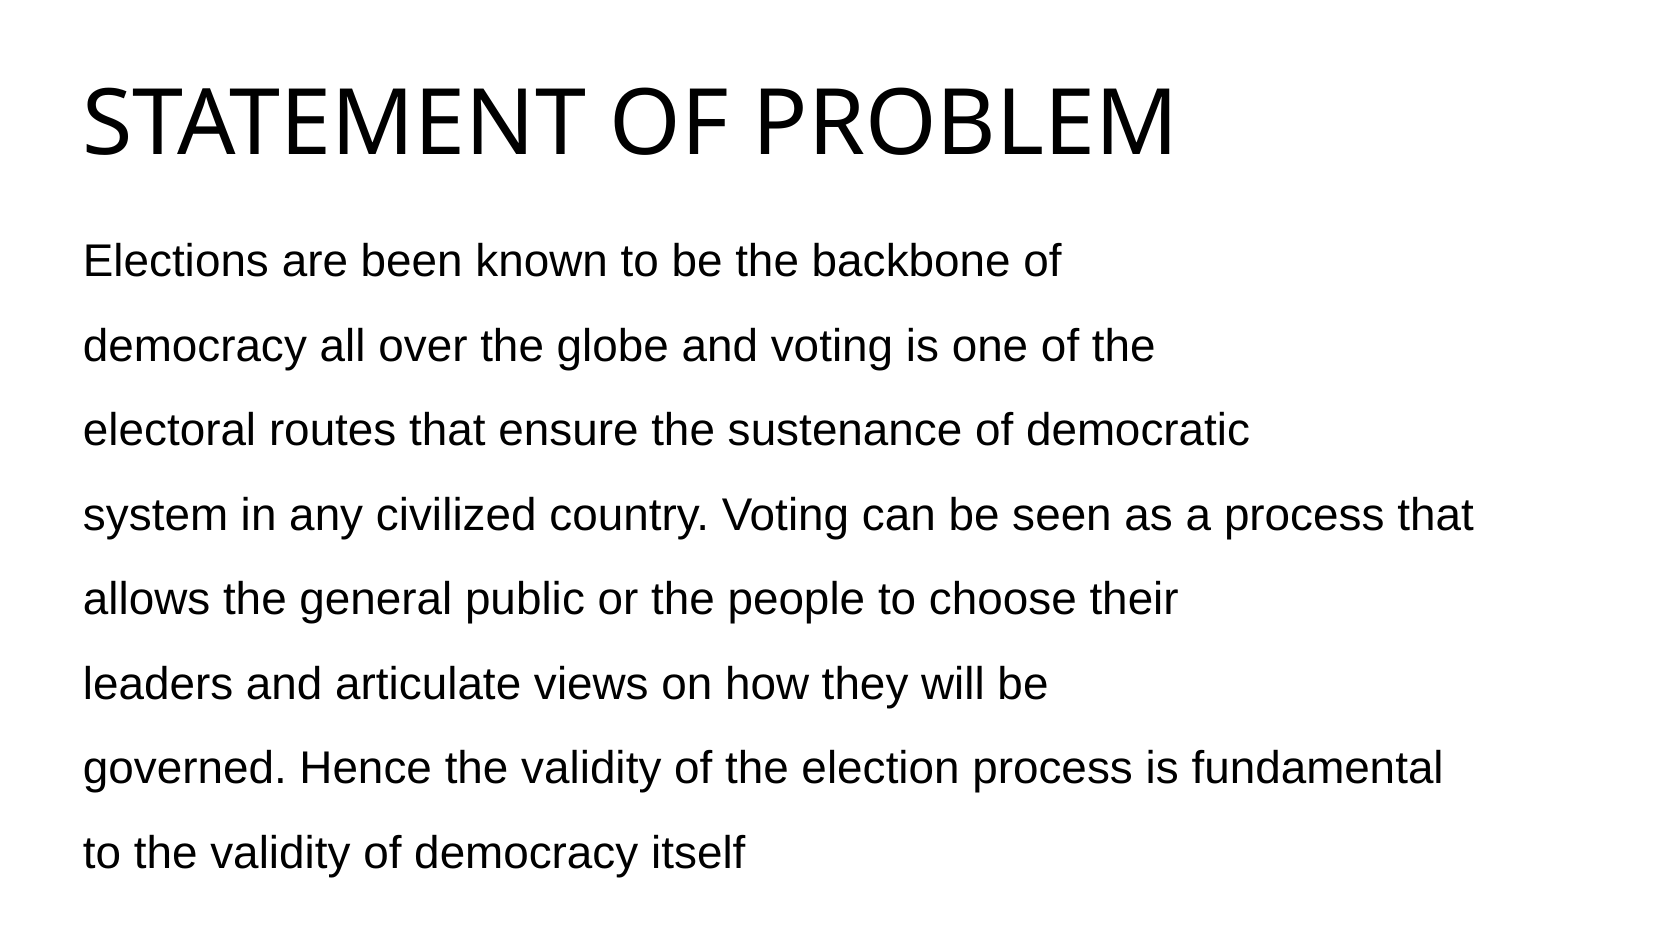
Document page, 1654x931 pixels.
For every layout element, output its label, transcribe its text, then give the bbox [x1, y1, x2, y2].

text_box STATEMENT OF PROBLEM [82, 62, 1571, 173]
text_box Elections are been known to be the backbone of democracy all over the globe and voting is one of the electoral routes that ensure the sustenance of democratic system in any civilized country. Voting can be seen as a process that allows the general public or the people to choose their leaders and articulate views on how they will be governed. Hence the validity of the election process is fundamental to the validity of democracy itself [65, 230, 1554, 771]
